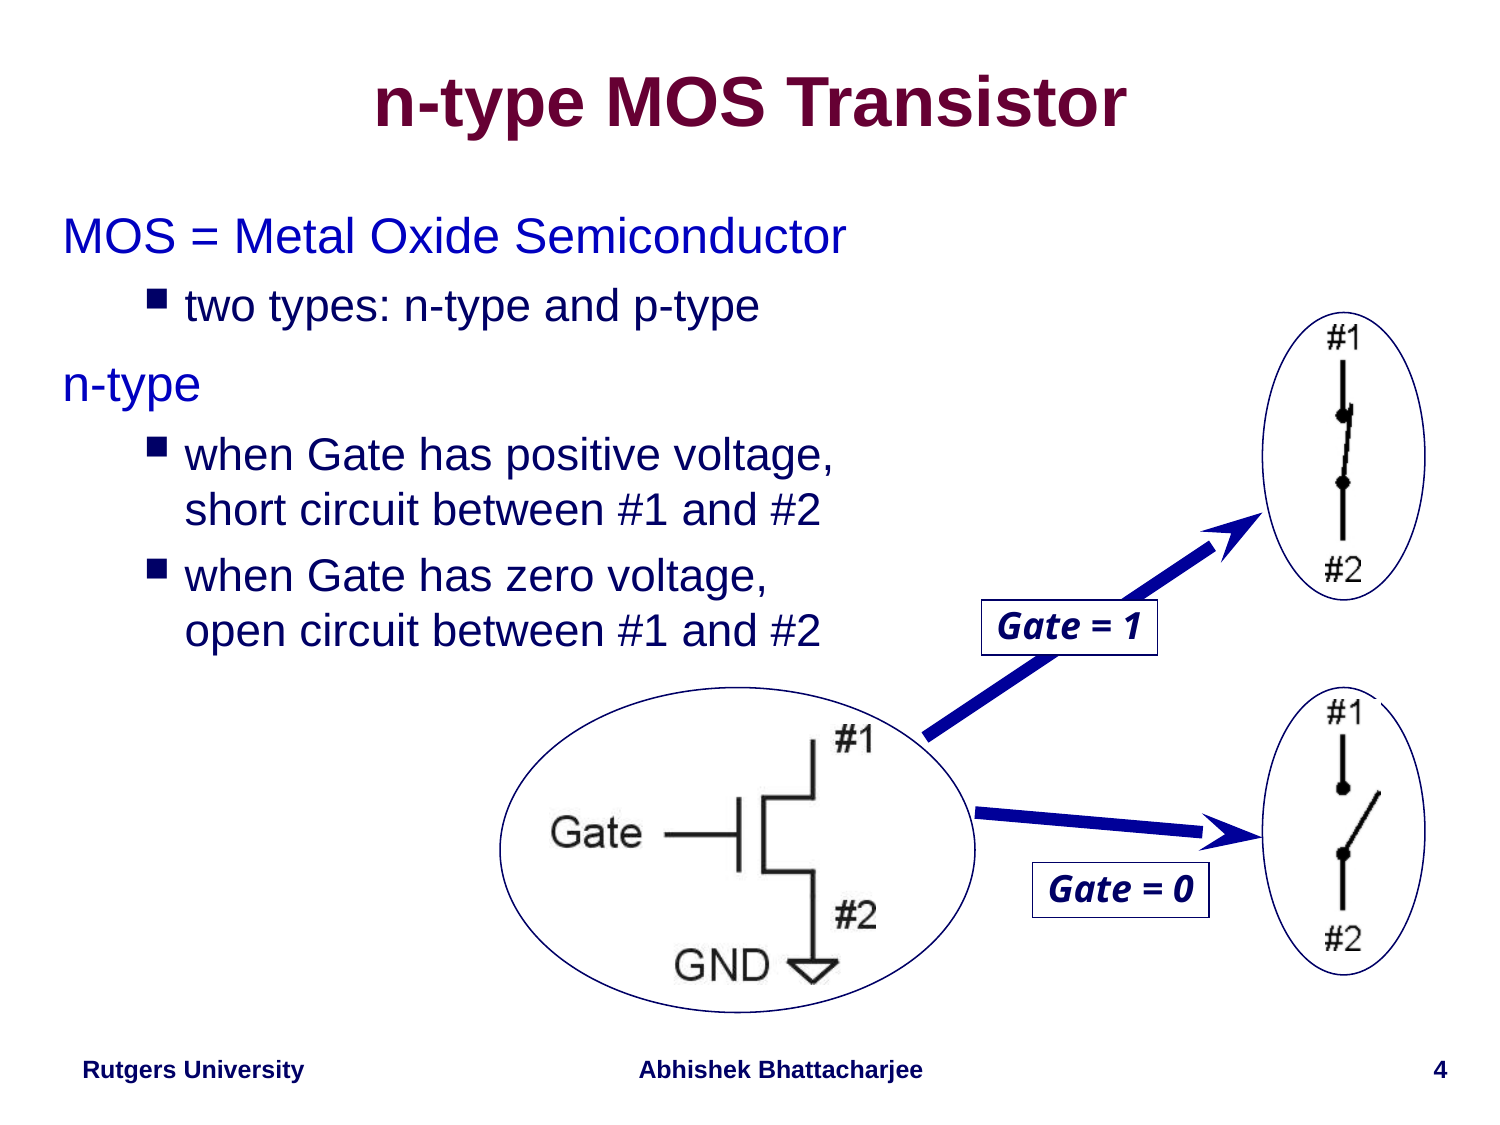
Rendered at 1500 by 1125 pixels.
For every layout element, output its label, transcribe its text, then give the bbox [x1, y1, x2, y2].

text_box [1262, 312, 1425, 600]
text_box [1241, 829, 1263, 842]
text_box [627, 994, 848, 1013]
title n-type MOS Transistor [46, 40, 1456, 169]
text_box [1241, 512, 1263, 530]
list MOS = Metal Oxide Semiconductor two types: n-type and p-type n-type when Gate has positive voltage, short circuit between #1 and #2 when Gate has zero voltage, open circuit between #1 and #2 [47, 199, 1463, 1026]
picture [1324, 324, 1362, 582]
picture [1324, 699, 1381, 951]
text_box [500, 755, 544, 945]
text_box [589, 687, 976, 980]
text_box Gate = 0 [1032, 862, 1209, 918]
text_box Gate = 1 [981, 600, 1158, 656]
text_box [1262, 687, 1425, 975]
picture [549, 724, 877, 985]
